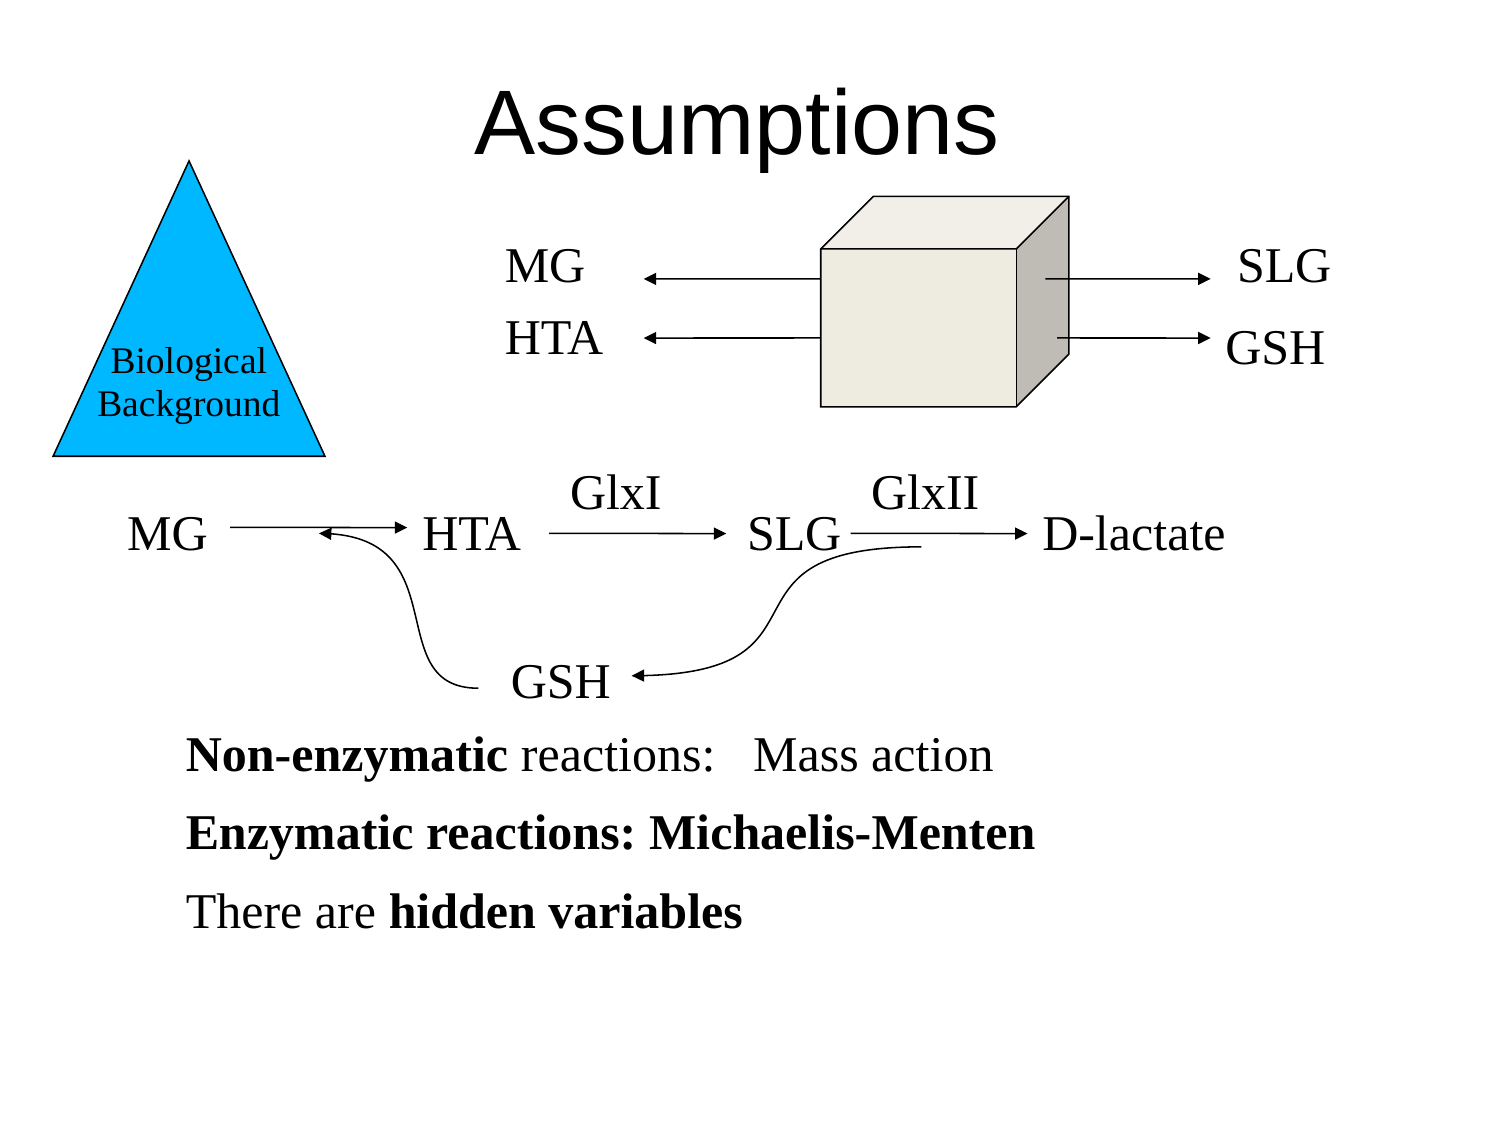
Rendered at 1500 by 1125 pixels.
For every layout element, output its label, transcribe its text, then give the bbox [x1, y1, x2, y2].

text_box GSH [1210, 314, 1353, 383]
text_box [1045, 272, 1211, 286]
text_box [111, 455, 1264, 717]
text_box [643, 272, 821, 286]
text_box [1057, 331, 1210, 345]
text_box MG [490, 231, 632, 301]
text_box Non-enzymatic reactions: Mass action Enzymatic reactions: Michaelis-Menten There are hidden variables [171, 725, 1211, 1027]
text_box HTA [490, 304, 632, 374]
text_box SLG [1222, 231, 1364, 301]
text_box Hyper-mutation [821, 196, 1068, 248]
text_box [643, 331, 821, 345]
title Assumptions [100, 0, 1375, 235]
text_box Biological Background [53, 160, 324, 457]
text_box [820, 196, 1069, 407]
